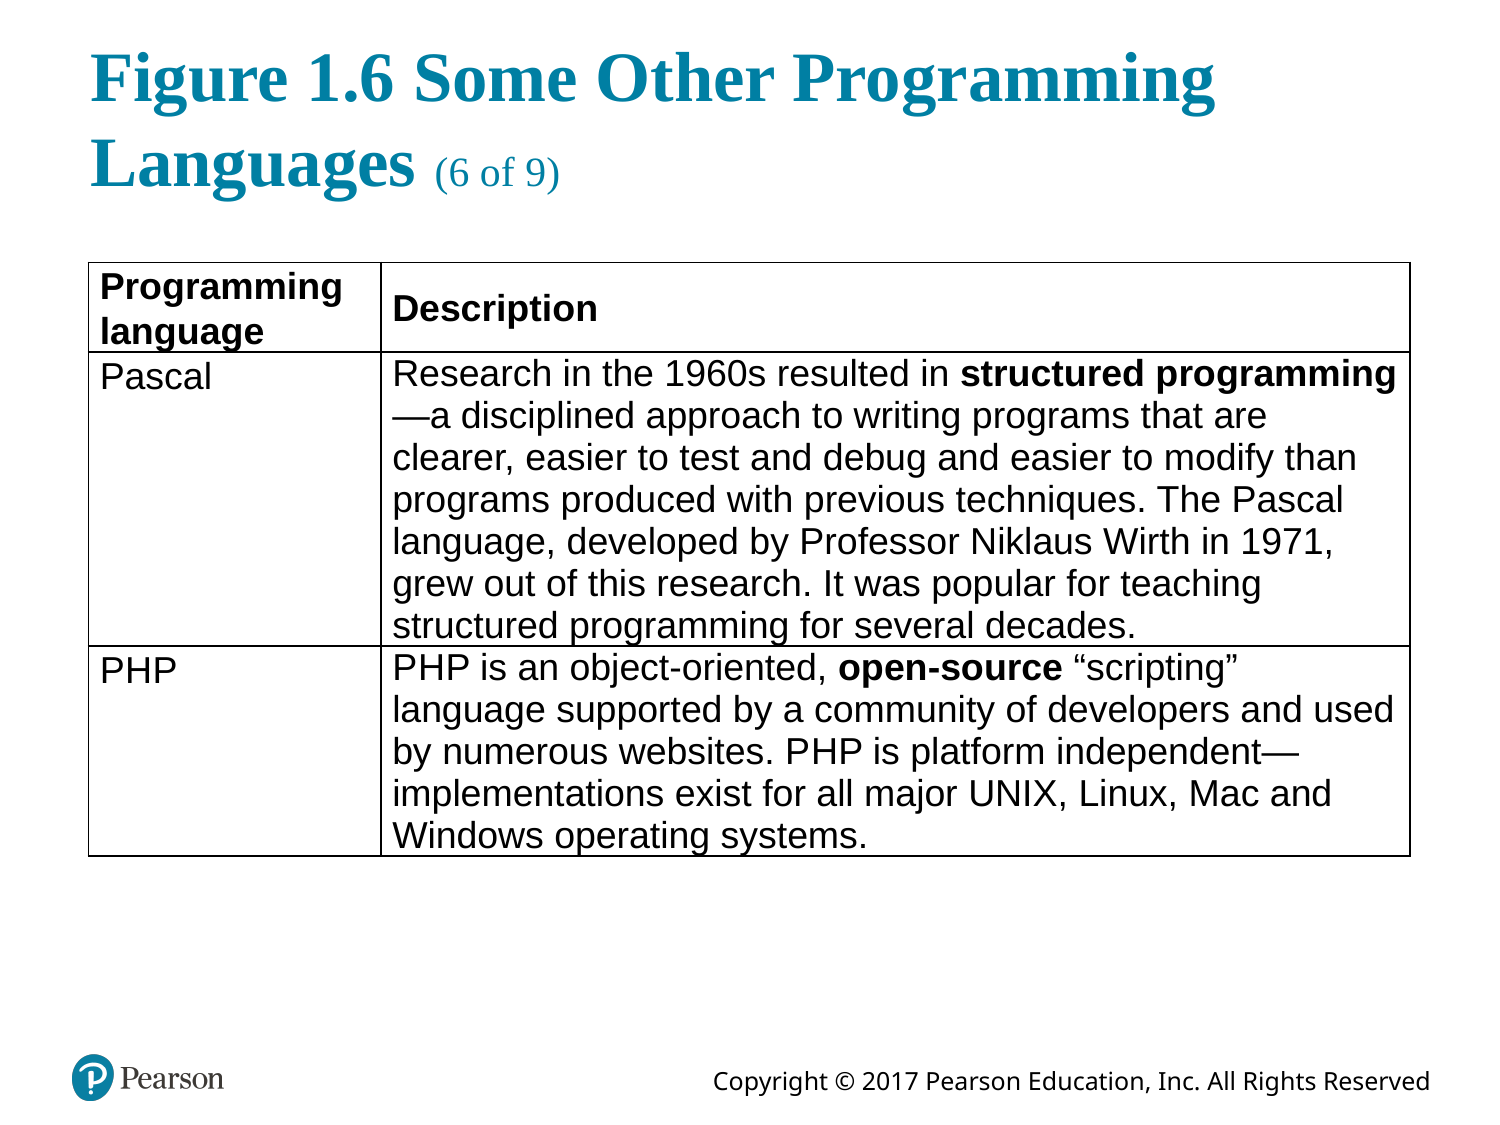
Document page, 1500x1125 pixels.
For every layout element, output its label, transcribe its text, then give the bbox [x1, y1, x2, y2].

picture [98, 1054, 224, 1101]
table_header Description [382, 263, 1409, 351]
picture [72, 1054, 88, 1070]
table_cell P H P is an object-oriented, open-source “scripting” language supported by a community of developers and used by numerous websites. P H P is platform independent— implementations exist for all major UNIX, Linux, Mac and Windows operating systems. [382, 647, 1409, 855]
title Figure 1.6 Some Other Programming Languages (6 of 9) [75, 35, 1425, 216]
table_header Programming language [89, 263, 380, 351]
table_cell Research in the 1960s resulted in structured programming—a disciplined approach to writing programs that are clearer, easier to test and debug and easier to modify than programs produced with previous techniques. The Pascal language, developed by Professor Niklaus Wirth in 1971, grew out of this research. It was popular for teaching structured programming for several decades. [382, 353, 1409, 645]
table_cell Pascal [89, 353, 380, 645]
picture [80, 1063, 106, 1088]
picture [72, 1087, 83, 1101]
table_cell P H P [89, 647, 380, 855]
